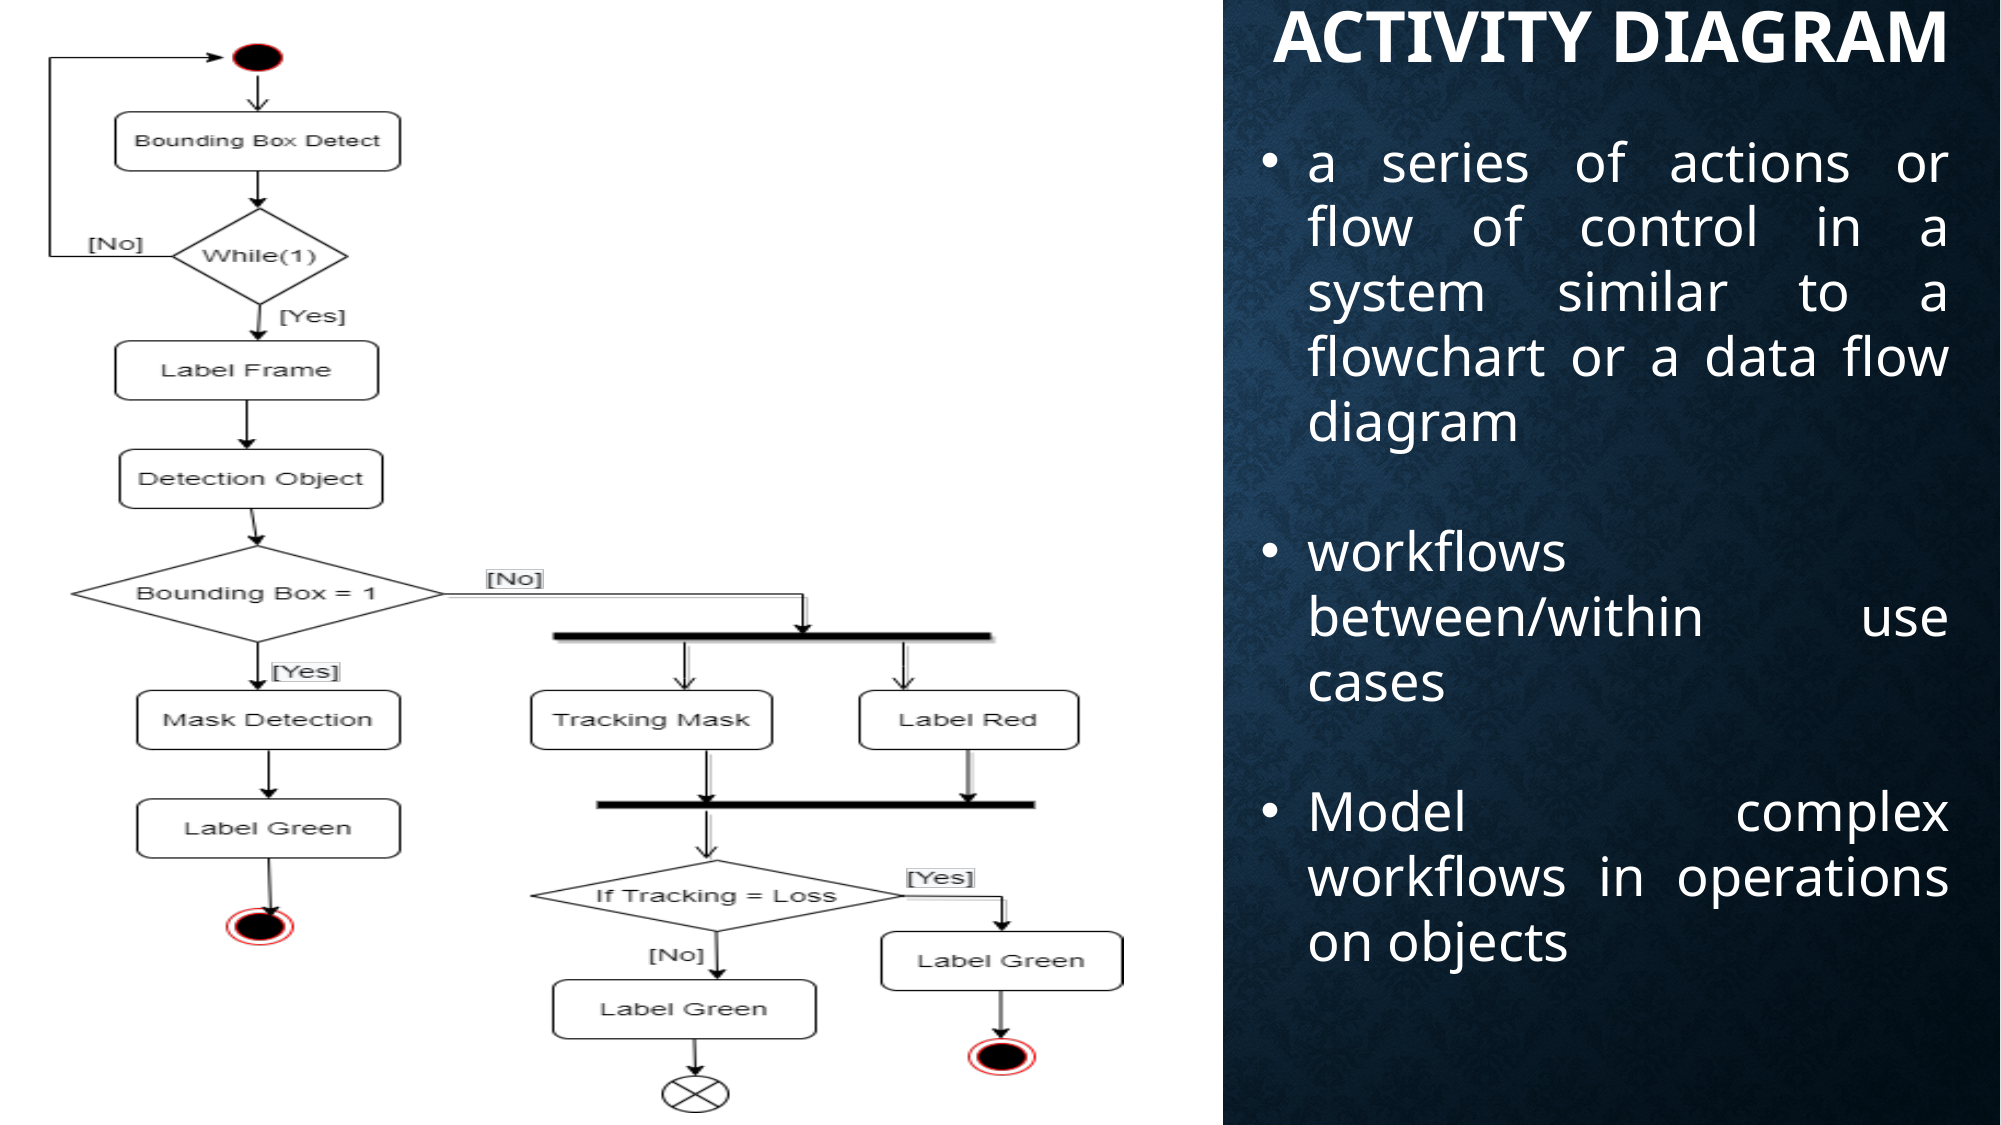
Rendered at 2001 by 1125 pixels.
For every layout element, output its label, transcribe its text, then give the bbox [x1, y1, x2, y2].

text_box [0, 0, 1224, 1125]
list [33, 38, 1125, 1113]
title Activity diagram [1224, 0, 2000, 148]
text_box a series of actions or flow of control in a system similar to a flowchart or a data flow diagram workflows between/within use cases Model complex workflows in operations on objects [1245, 120, 1966, 980]
